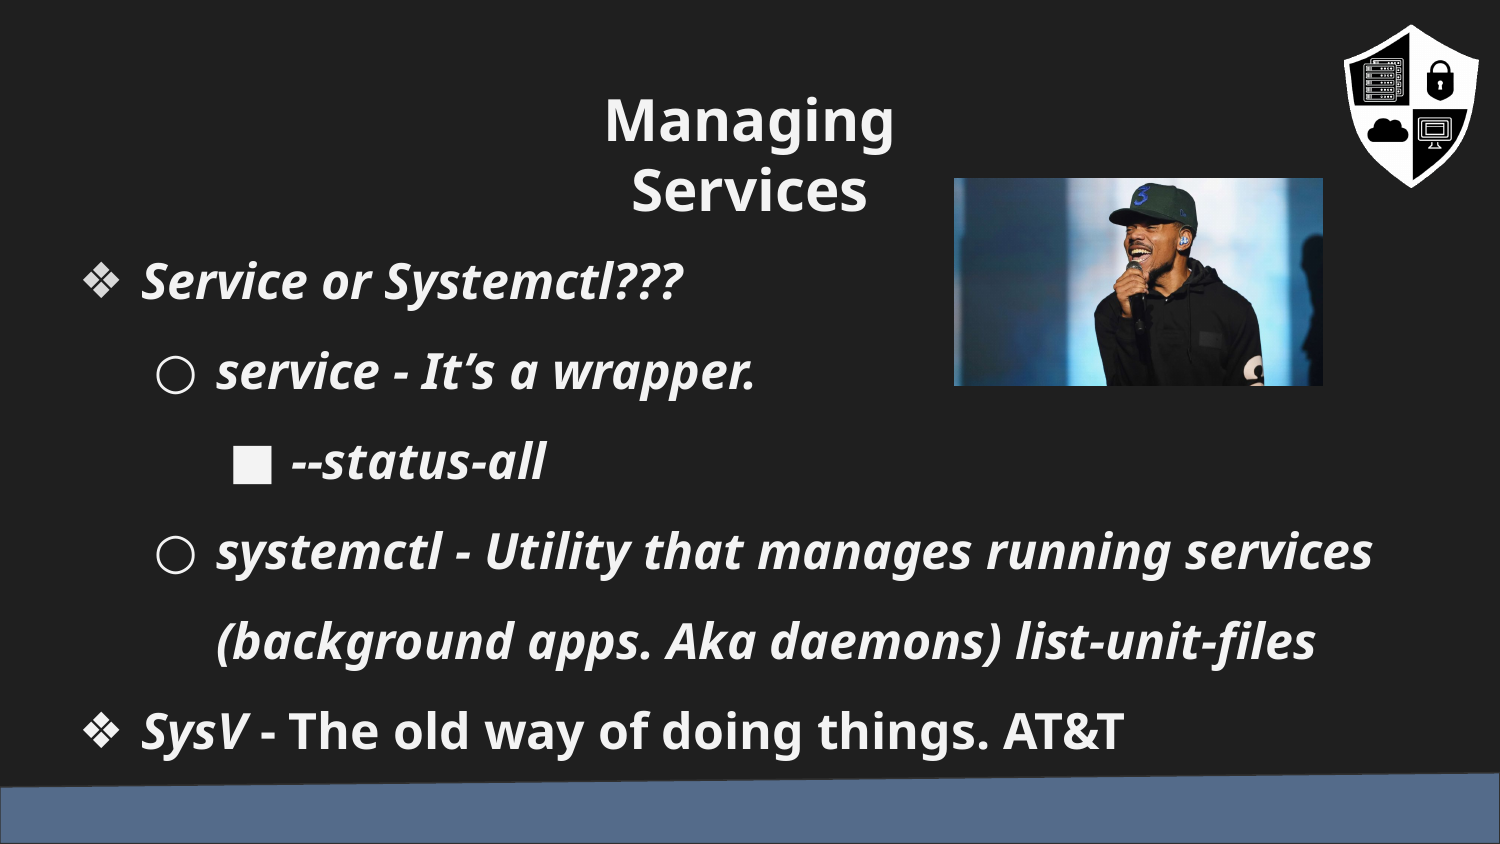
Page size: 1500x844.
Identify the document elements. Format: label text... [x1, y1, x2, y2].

list Service or Systemctl??? service - It’s a wrapper. --status-all systemctl - Utility that manages running services (background apps. Aka daemons) list-unit-files SysV - The old way of doing things. AT&T [51, 204, 1449, 750]
picture [954, 178, 1323, 386]
picture [1344, 23, 1480, 189]
text_box [0, 772, 1500, 844]
title Managing Services [480, 67, 1020, 164]
